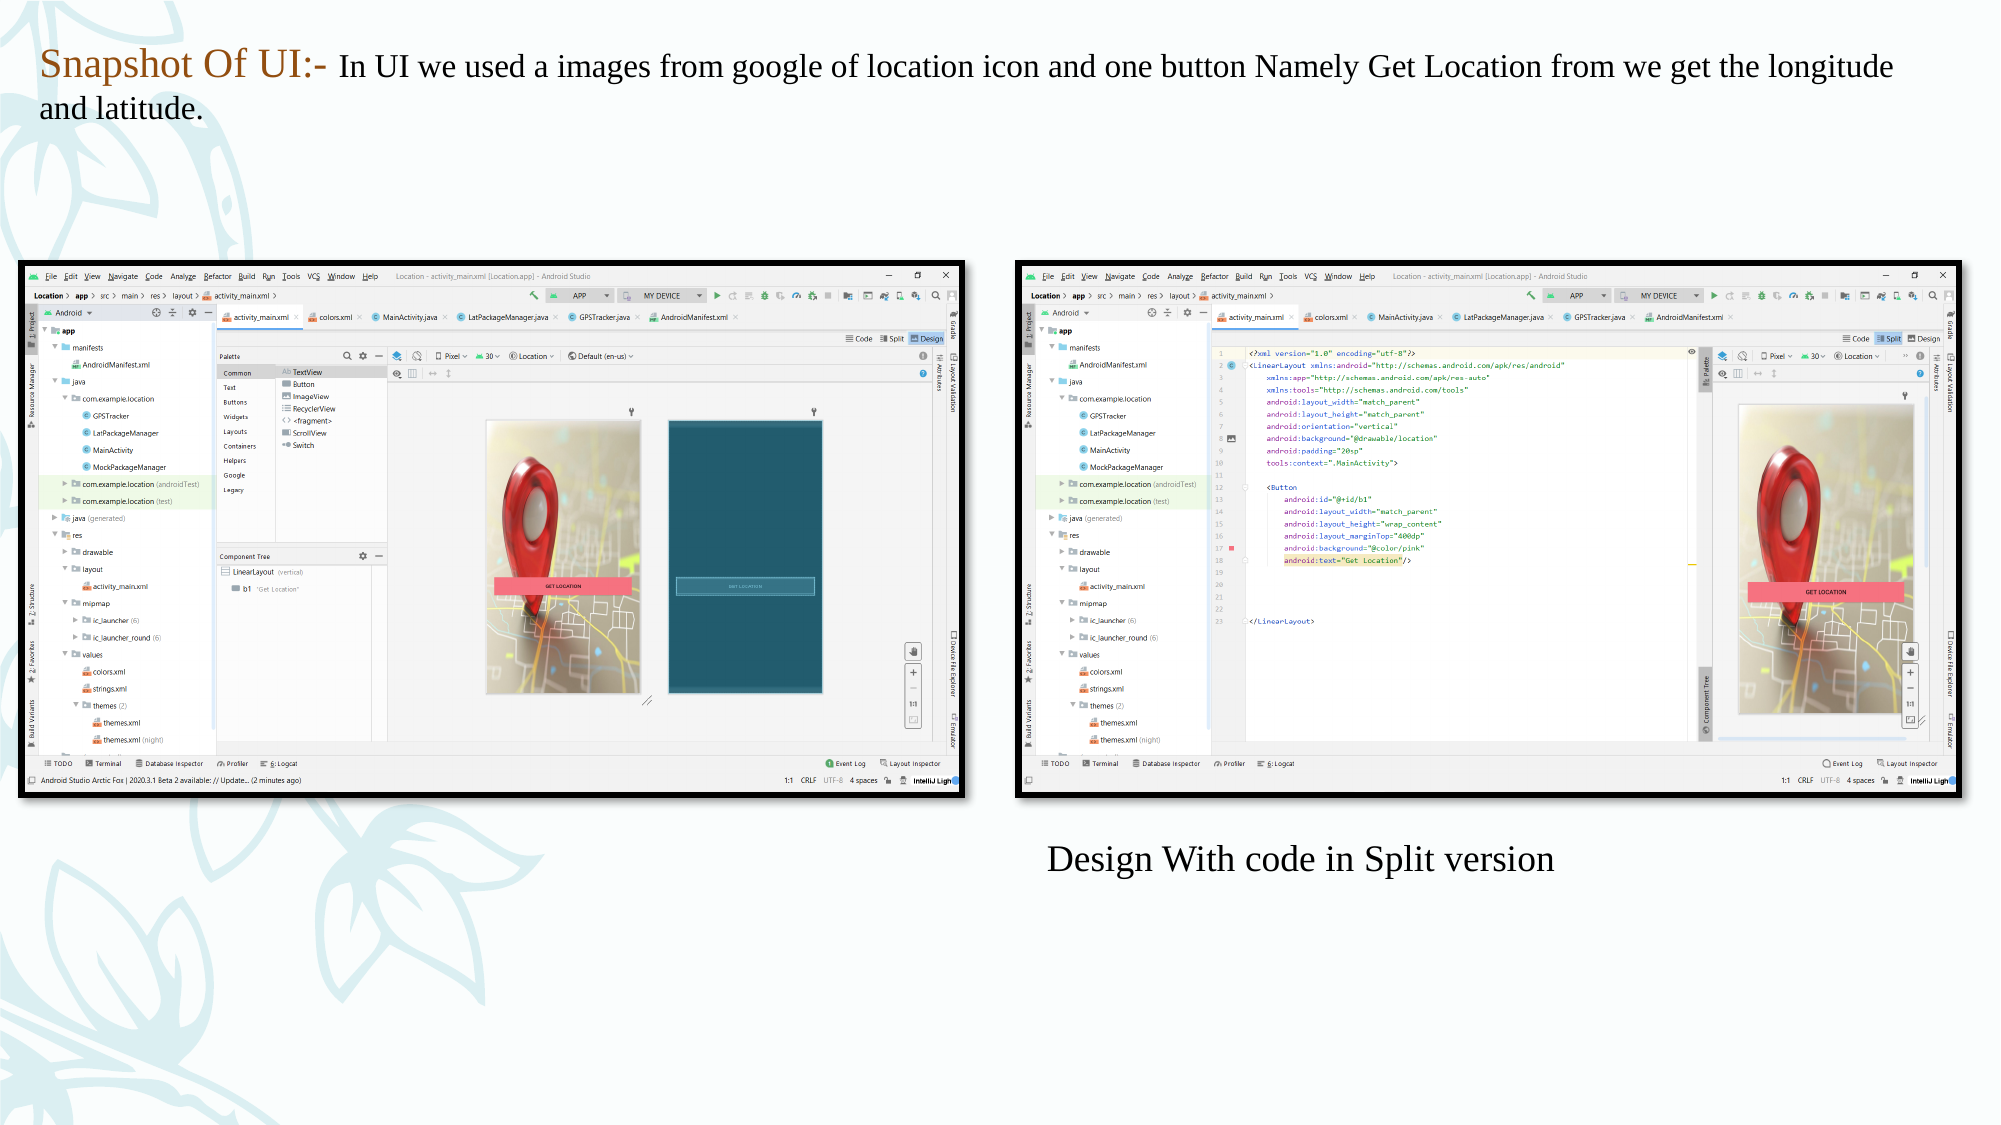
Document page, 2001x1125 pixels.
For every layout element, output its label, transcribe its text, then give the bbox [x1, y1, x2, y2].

text_box Design With code in Split version [1032, 827, 1920, 887]
picture [24, 265, 960, 793]
text_box Snapshot Of UI:- In UI we used a images from google of location icon and one button Namely Get Location from we get the longitude and latitude. [24, 28, 1954, 229]
picture [1021, 265, 1957, 793]
